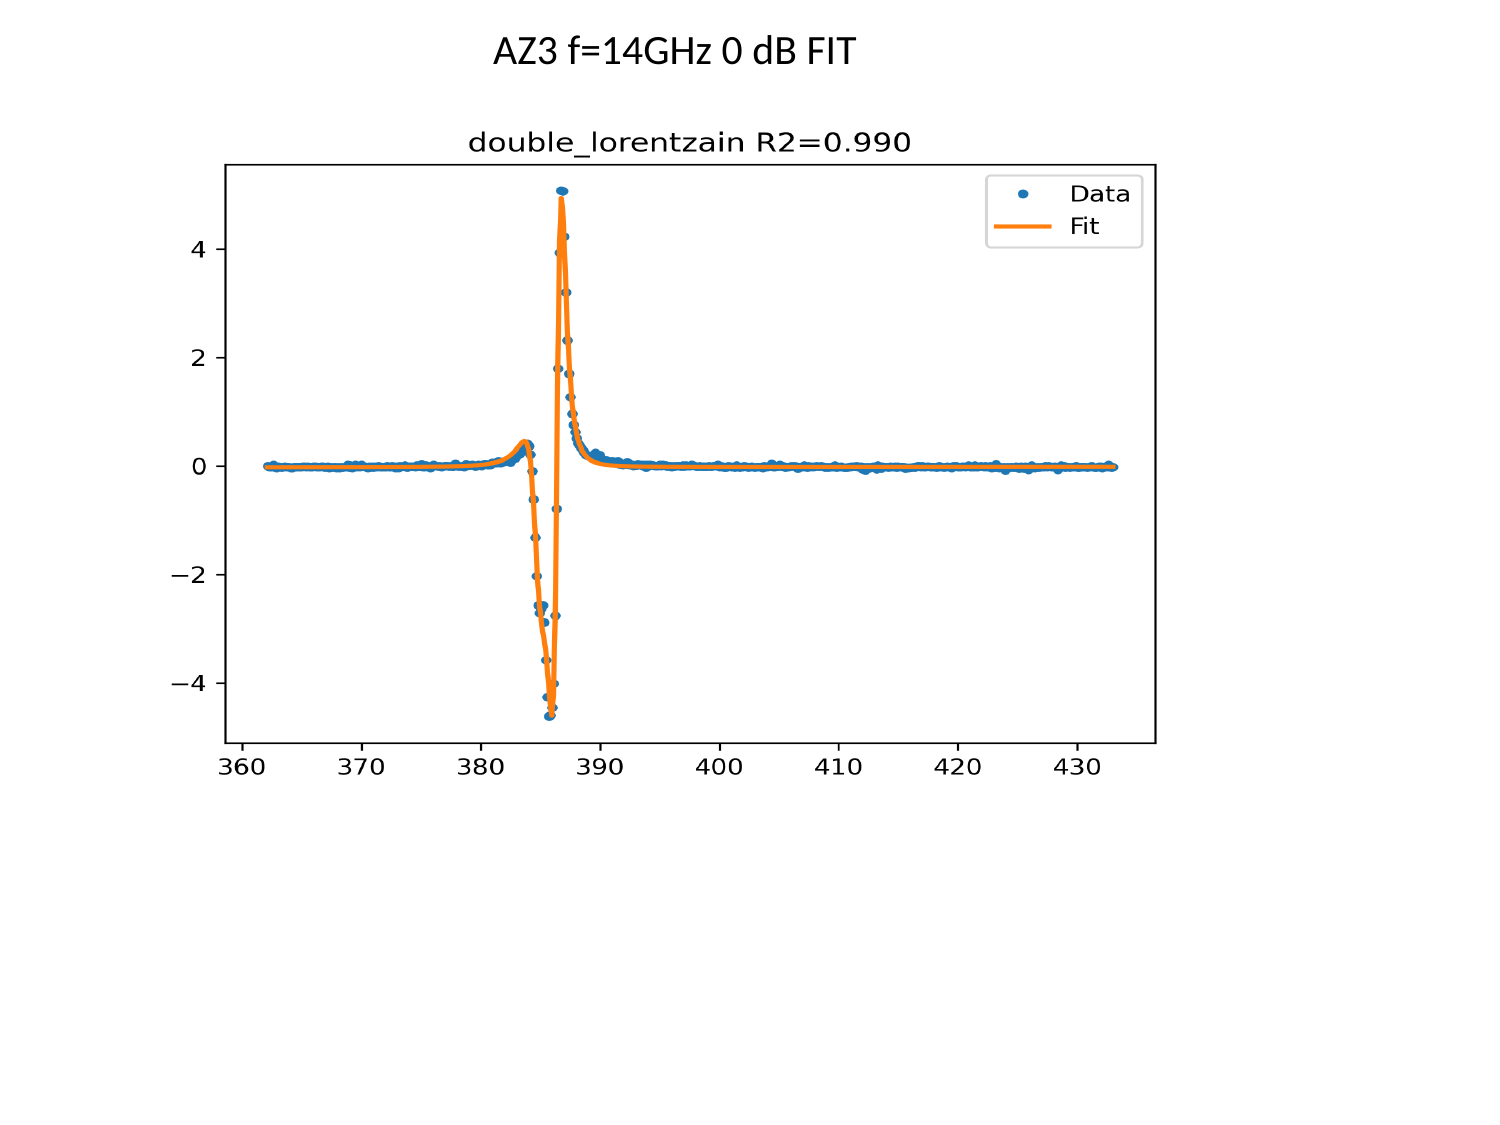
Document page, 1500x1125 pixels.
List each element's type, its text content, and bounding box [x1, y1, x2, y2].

picture [74, 74, 1276, 826]
text_box AZ3 f=14GHz 0 dB FIT [478, 15, 872, 73]
